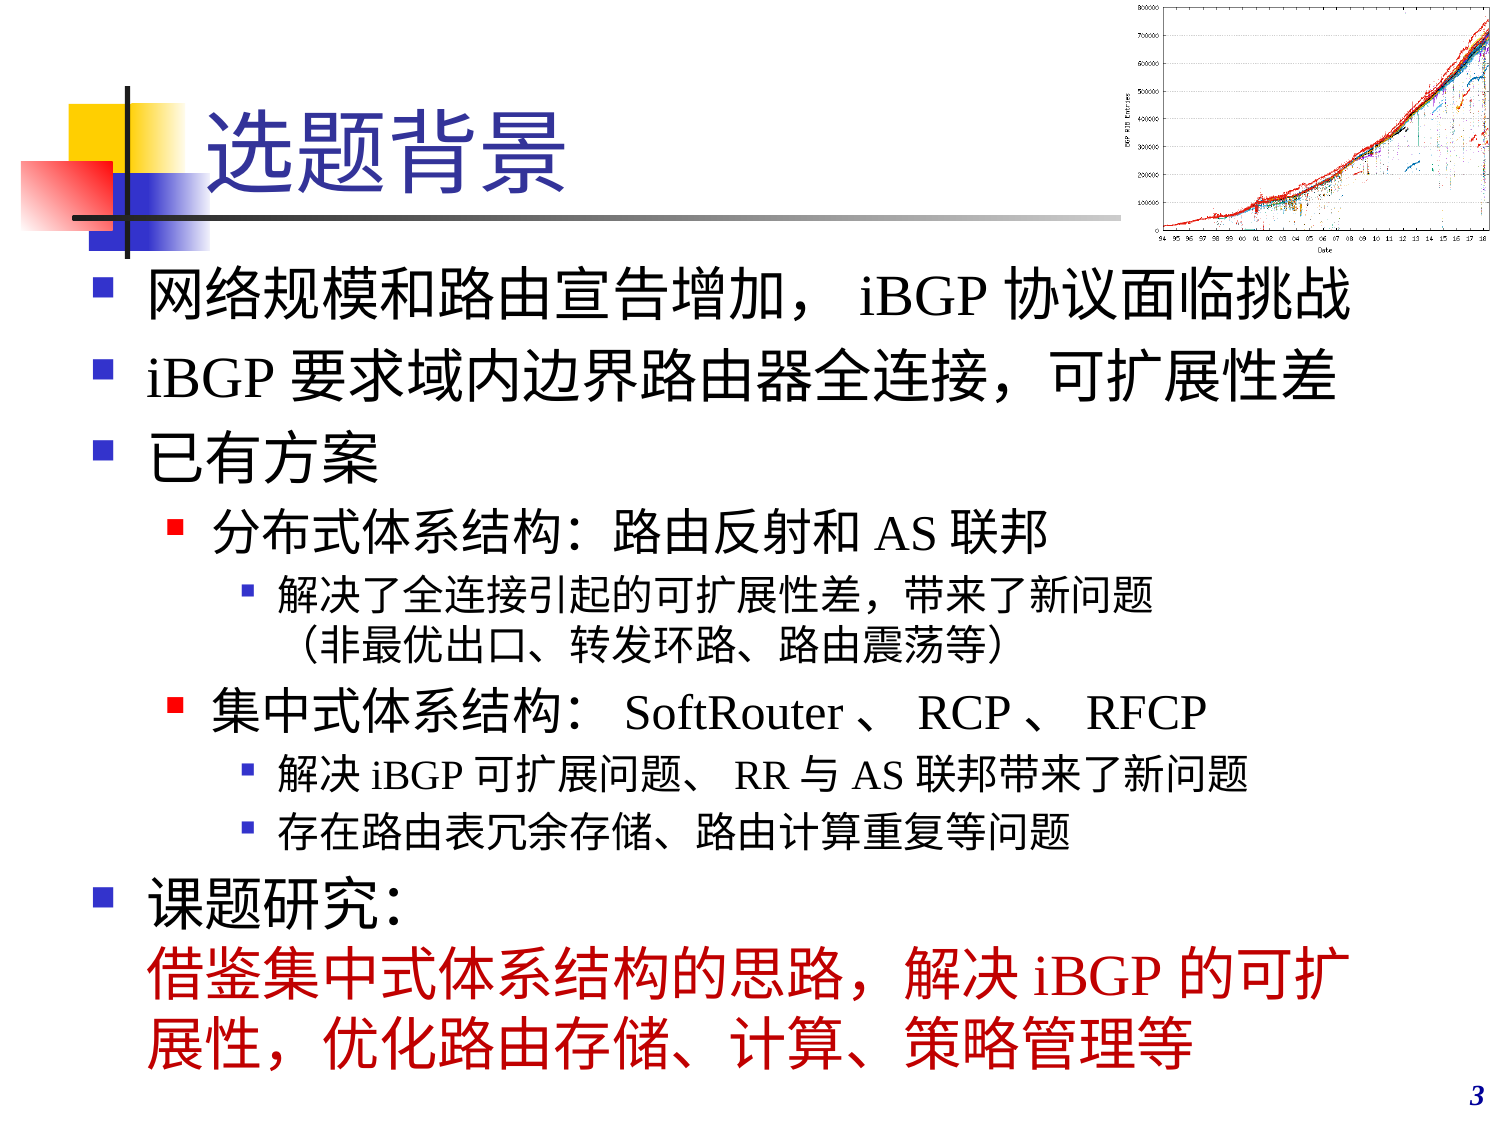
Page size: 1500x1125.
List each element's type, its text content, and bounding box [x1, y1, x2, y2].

title 选题背景 [188, 24, 1115, 213]
list 网络规模和路由宣告增加，iBGP协议面临挑战 iBGP要求域内边界路由器全连接，可扩展性差 已有方案 分布式体系结构：路由反射和AS联邦 解决了全连接引起的可扩展性差，带来了新问题 （非最优出口、转发环路、路由震荡等） 集中式体系结构：SoftRouter、RCP、RFCP 解决iBGP可扩展问题、RR与AS联邦带来了新问题 存在路由表冗余存储、路由计算重复等问题 课题研究： 借鉴集中式体系结构的思路，解决iBGP的可扩展性，优化路由存储、计算、策略管理等 [75, 249, 1425, 1119]
picture [1121, 0, 1500, 255]
slide_number 3 [1187, 1043, 1500, 1119]
